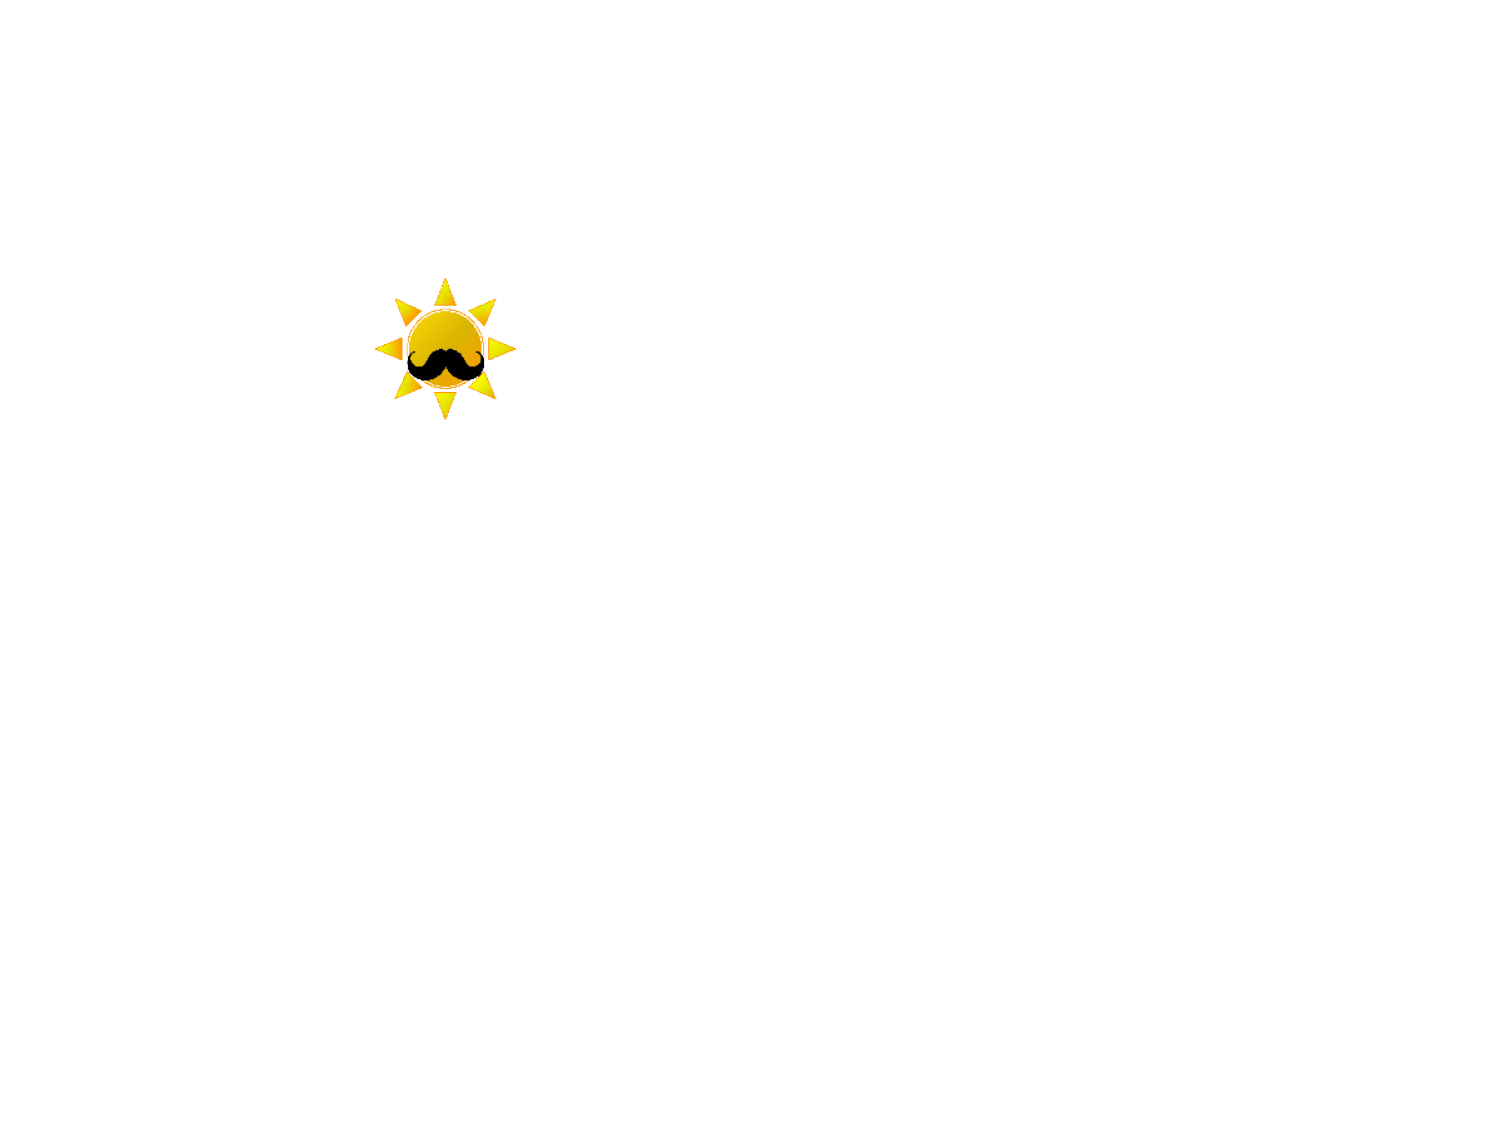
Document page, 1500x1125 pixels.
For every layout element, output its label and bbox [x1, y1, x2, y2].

picture [374, 277, 518, 421]
